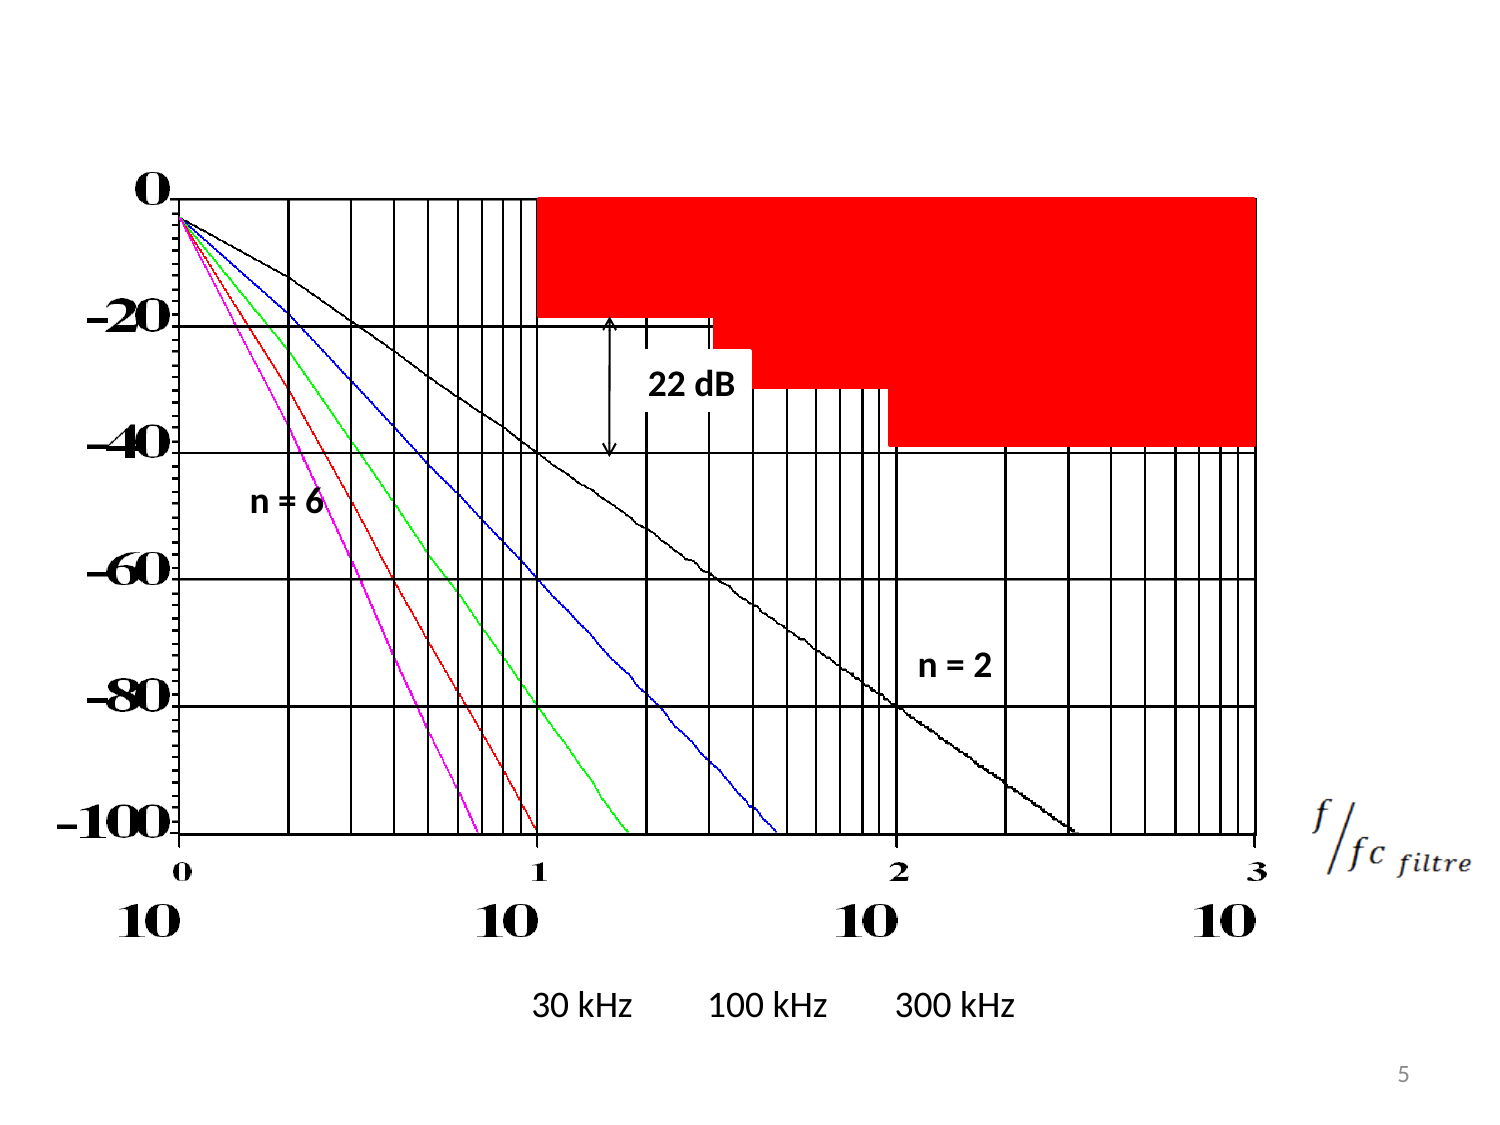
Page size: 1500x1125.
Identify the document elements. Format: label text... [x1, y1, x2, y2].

text_box 100 kHz [692, 1006, 843, 1033]
slide_number 5 [1074, 1042, 1425, 1103]
picture [0, 93, 1476, 999]
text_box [538, 198, 1255, 446]
text_box 300 kHz [879, 1006, 1031, 1033]
text_box 30 kHz [516, 1006, 648, 1033]
